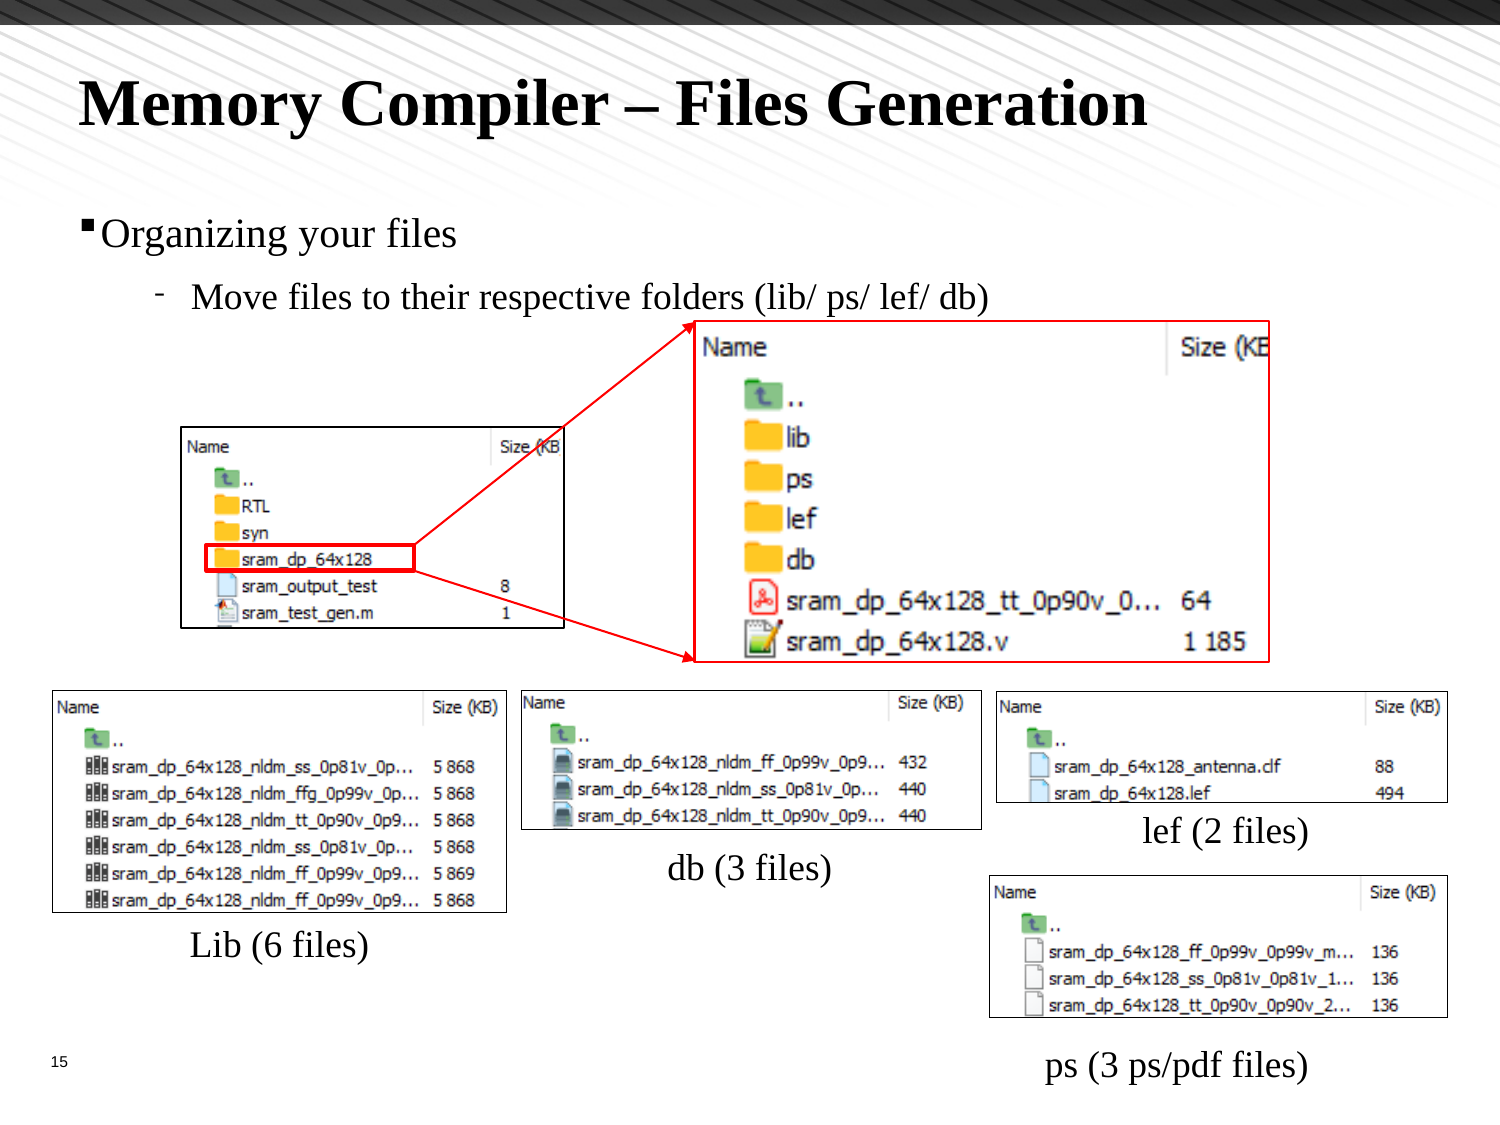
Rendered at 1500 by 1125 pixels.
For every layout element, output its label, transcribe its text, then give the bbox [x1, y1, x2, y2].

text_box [413, 321, 696, 546]
text_box Lib (6 files) [174, 922, 385, 973]
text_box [413, 570, 696, 661]
text_box ps (3 ps/pdf files) [1030, 1032, 1324, 1093]
text_box lef (2 files) [1127, 810, 1325, 859]
text_box db (3 files) [652, 839, 848, 896]
picture [0, 0, 1500, 1125]
list Organizing your files Move files to their respective folders (lib/ ps/ lef/ db) [78, 205, 1421, 1026]
title Memory Compiler – Files Generation [78, 59, 1433, 190]
